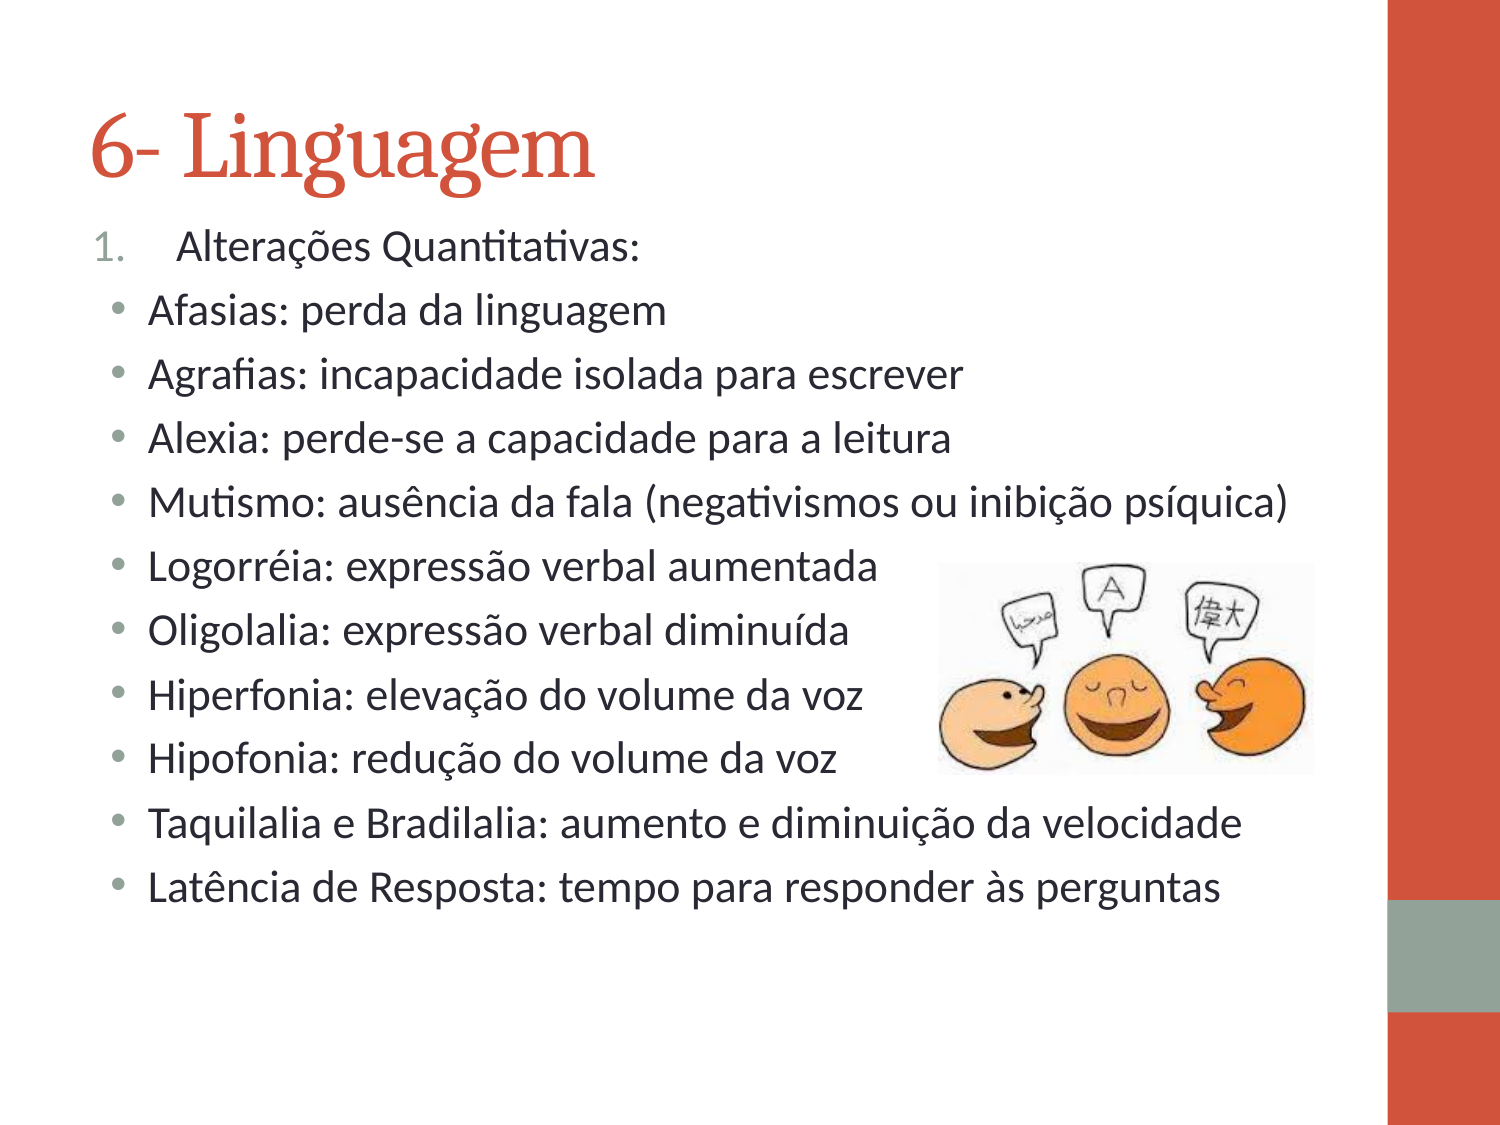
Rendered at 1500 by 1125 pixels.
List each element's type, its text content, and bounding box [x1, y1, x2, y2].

list Alterações Quantitativas: Afasias: perda da linguagem Agrafias: incapacidade isolada para escrever Alexia: perde-se a capacidade para a leitura Mutismo: ausência da fala (negativismos ou inibição psíquica) Logorréia: expressão verbal aumentada Oligolalia: expressão verbal diminuída Hiperfonia: elevação do volume da voz Hipofonia: redução do volume da voz Taquilalia e Bradilalia: aumento e diminuição da velocidade Latência de Resposta: tempo para responder às perguntas [76, 208, 1327, 1035]
title 6- Linguagem [75, 45, 1325, 233]
picture [938, 561, 1315, 776]
